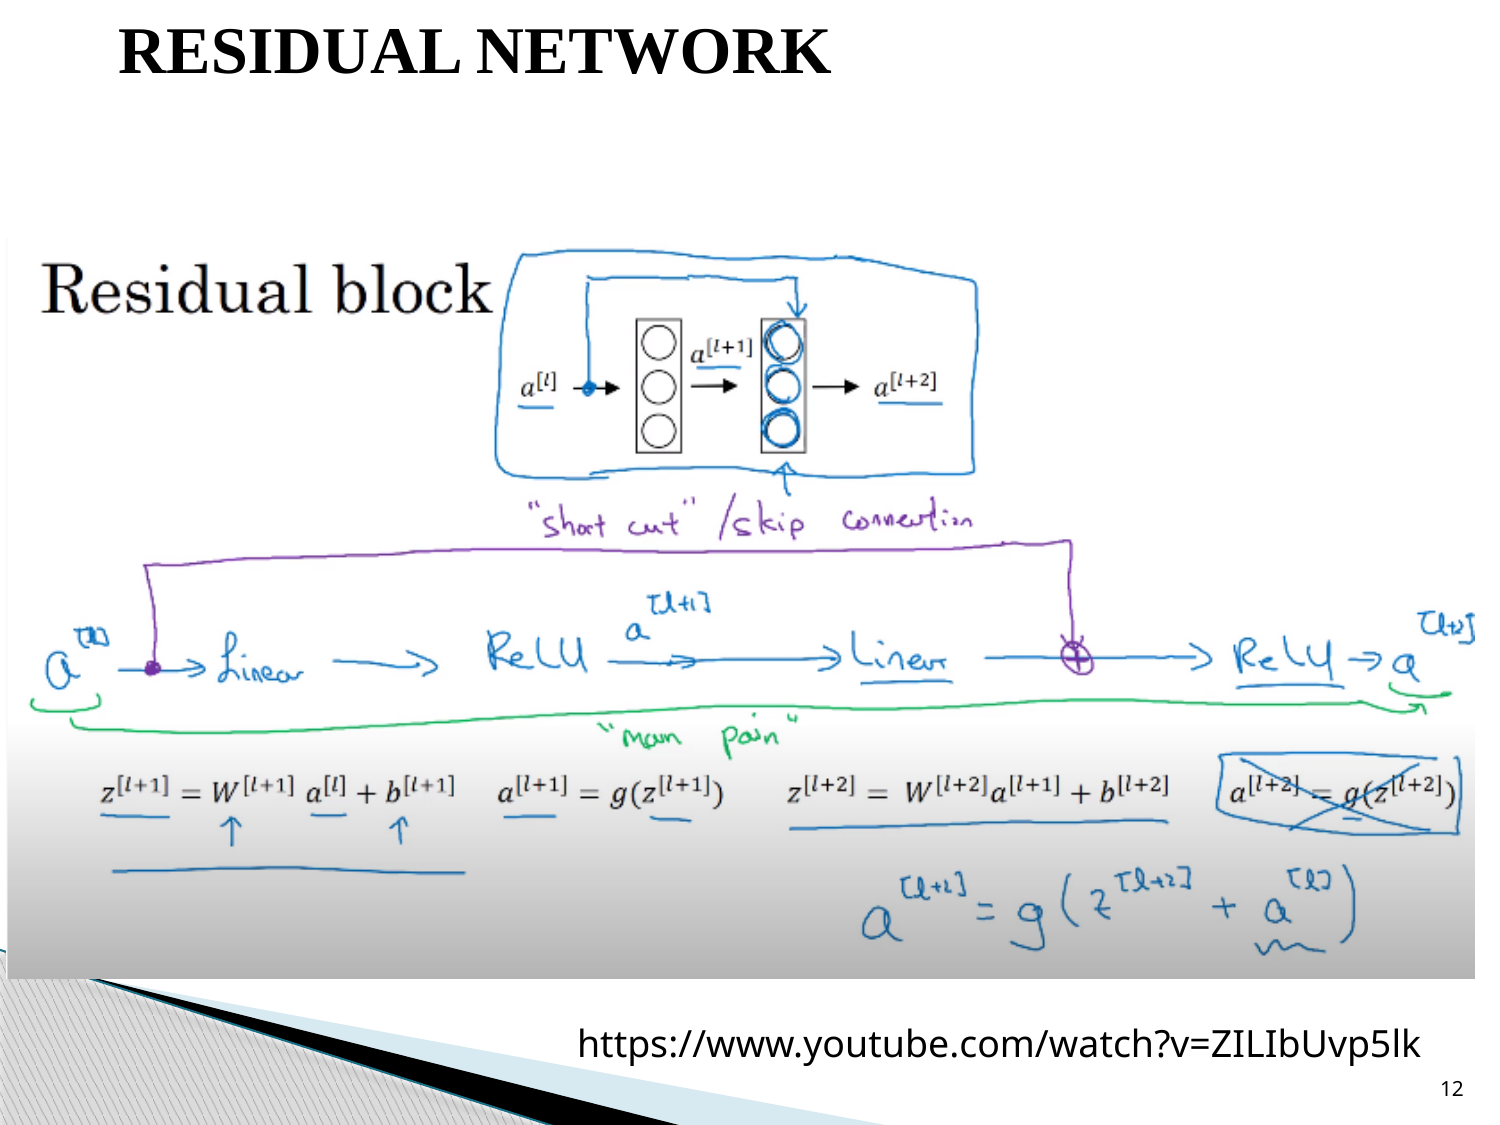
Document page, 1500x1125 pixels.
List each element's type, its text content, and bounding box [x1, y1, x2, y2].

picture [5, 238, 1476, 980]
text_box RESIDUAL NETWORK [103, 0, 848, 95]
slide_number 12 [1418, 1051, 1479, 1112]
text_box https://www.youtube.com/watch?v=ZILIbUvp5lk [562, 1012, 1437, 1073]
